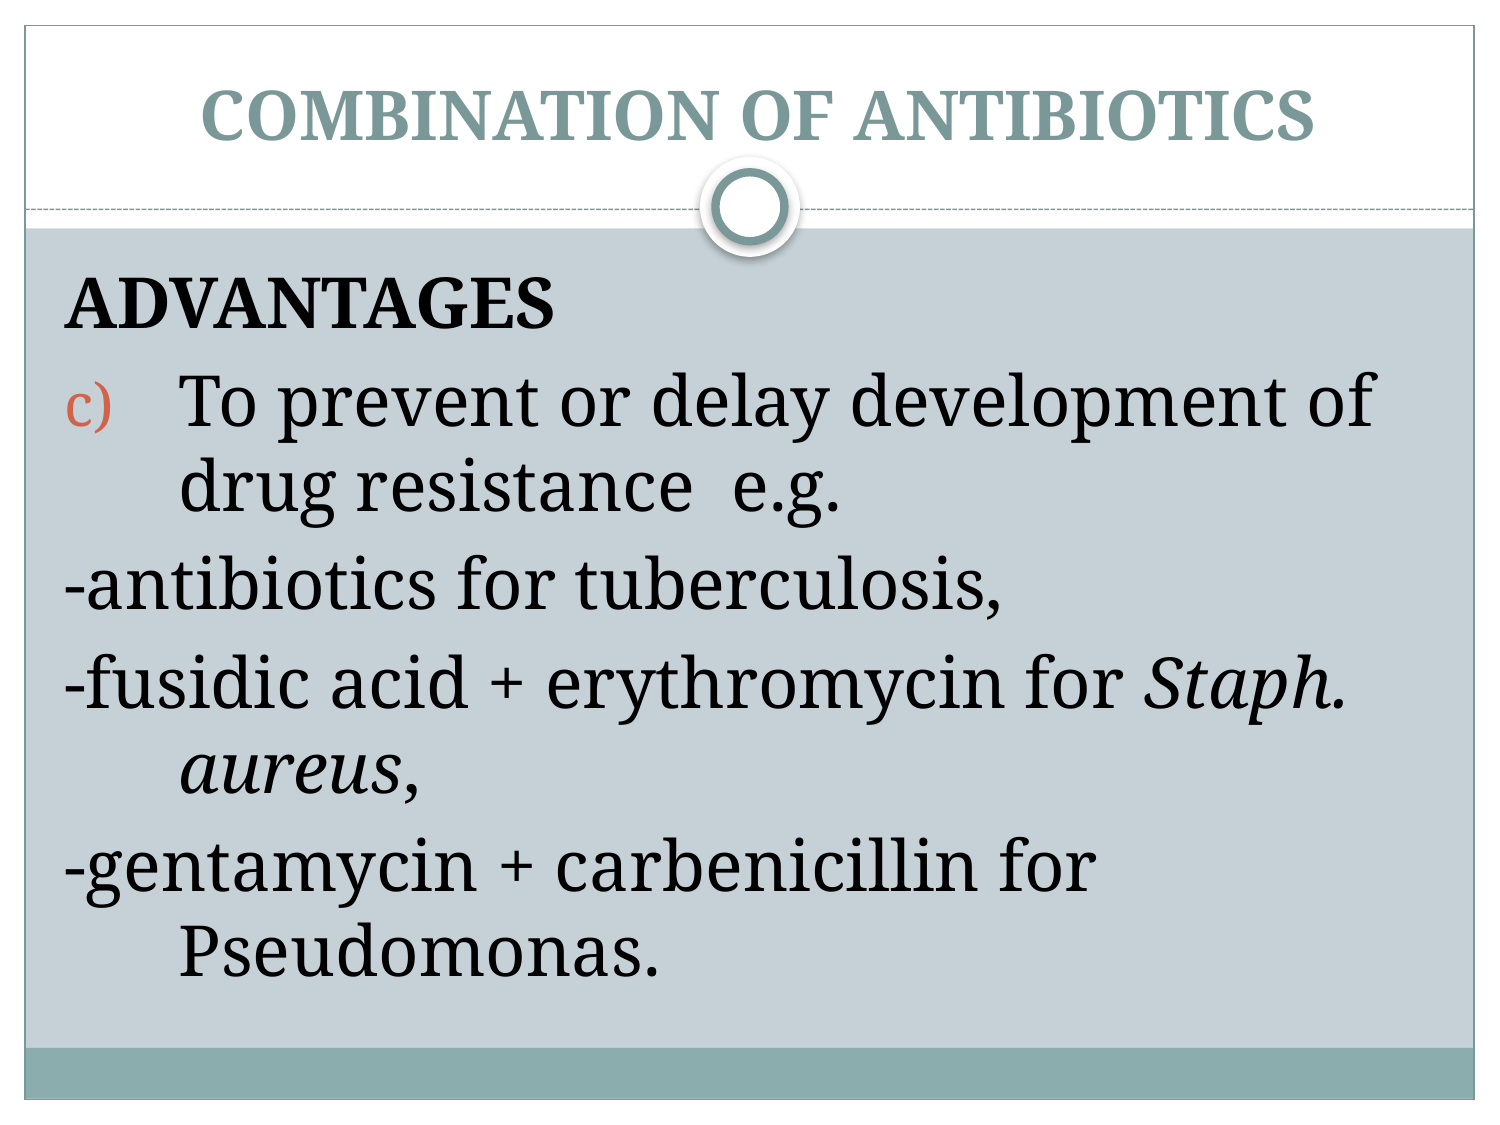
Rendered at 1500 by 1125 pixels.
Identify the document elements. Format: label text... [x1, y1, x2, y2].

list ADVANTAGES To prevent or delay development of drug resistance e.g. -antibiotics for tuberculosis, -fusidic acid + erythromycin for Staph. aureus, -gentamycin + carbenicillin for Pseudomonas. [49, 250, 1445, 1001]
title COMBINATION OF ANTIBIOTICS [49, 37, 1450, 162]
